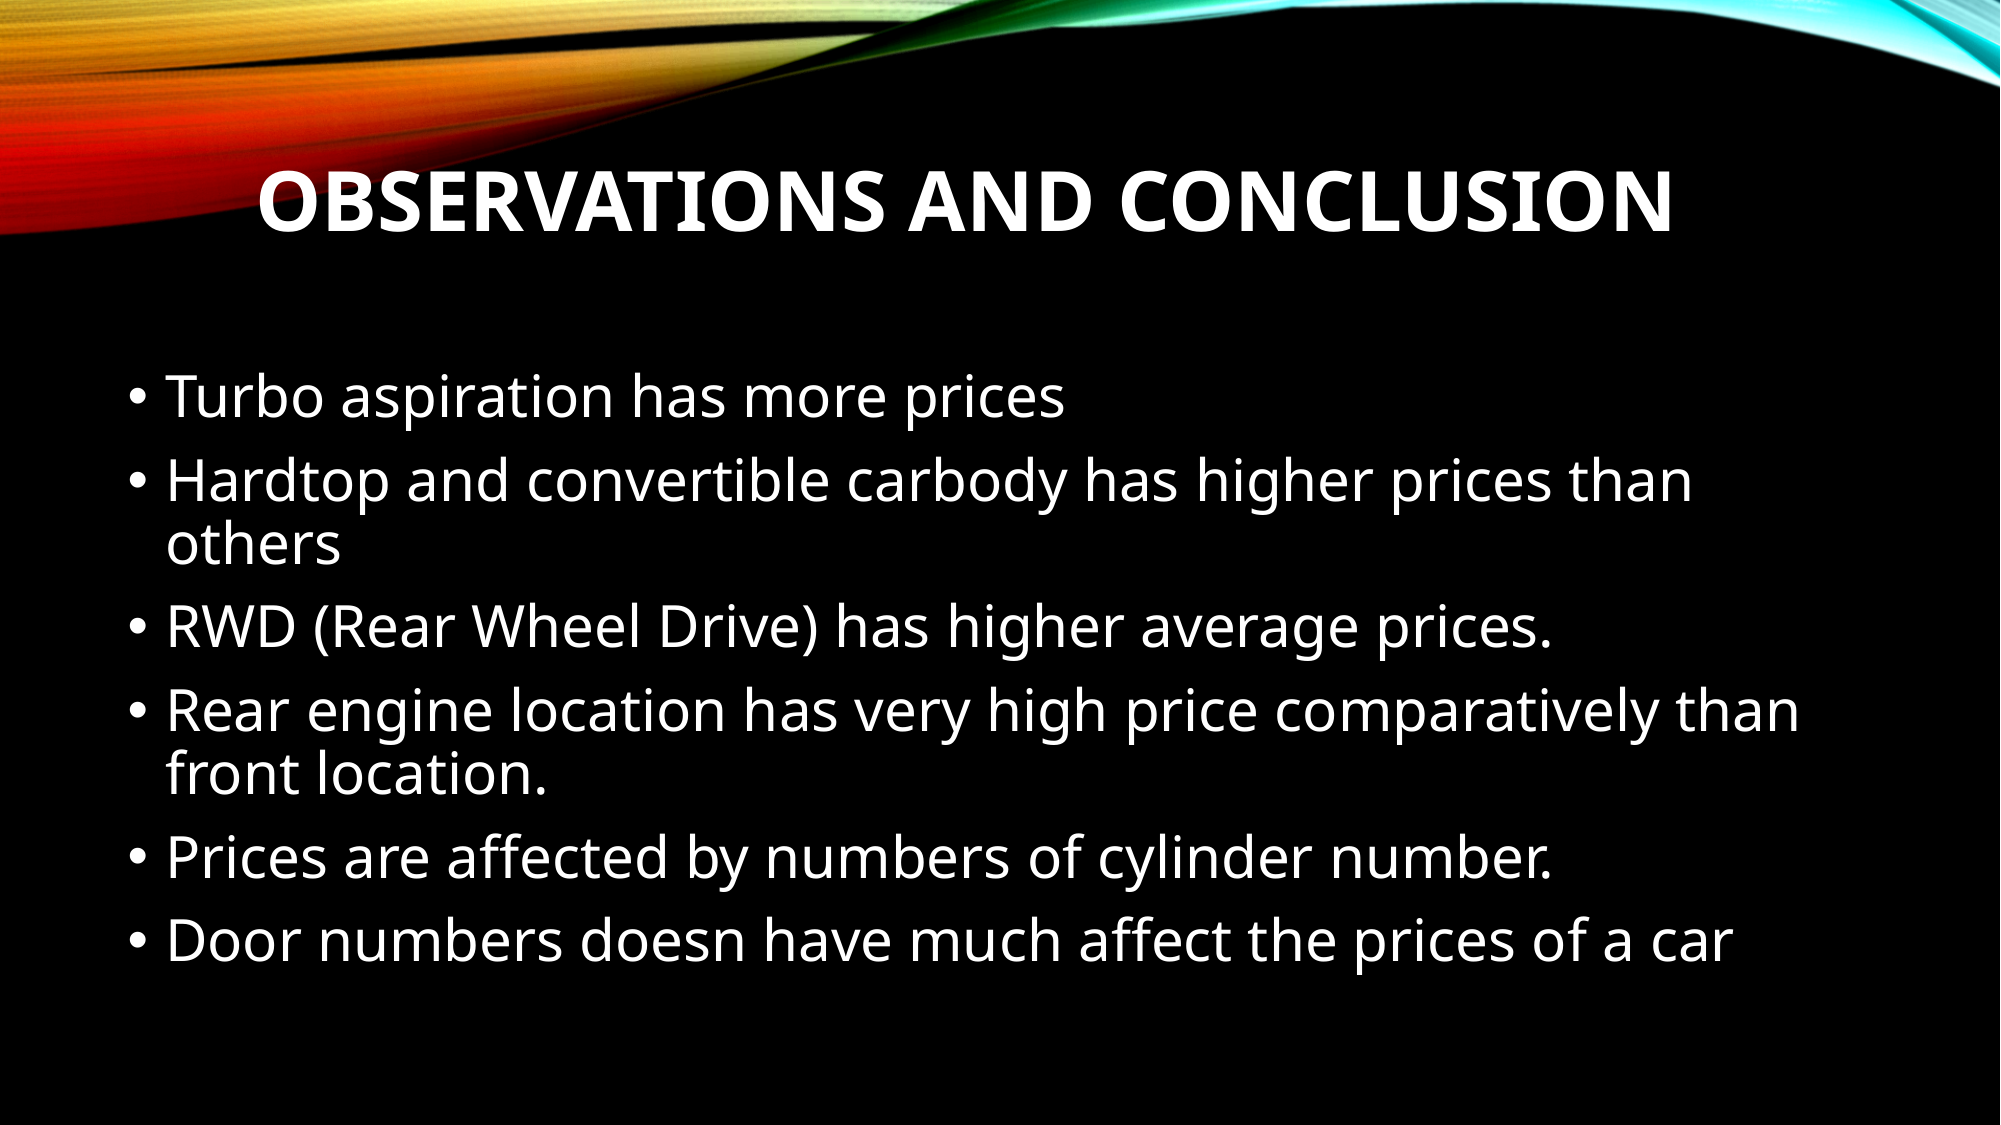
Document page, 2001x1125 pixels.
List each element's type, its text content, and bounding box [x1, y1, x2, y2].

list Turbo aspiration has more prices Hardtop and convertible carbody has higher prices than others RWD (Rear Wheel Drive) has higher average prices. Rear engine location has very high price comparatively than front location. Prices are affected by numbers of cylinder number. Door numbers doesn have much affect the prices of a car [112, 360, 1888, 1021]
title OBSERVATIONS AND CONCLUSION [45, 125, 1888, 285]
picture [0, 0, 2000, 237]
